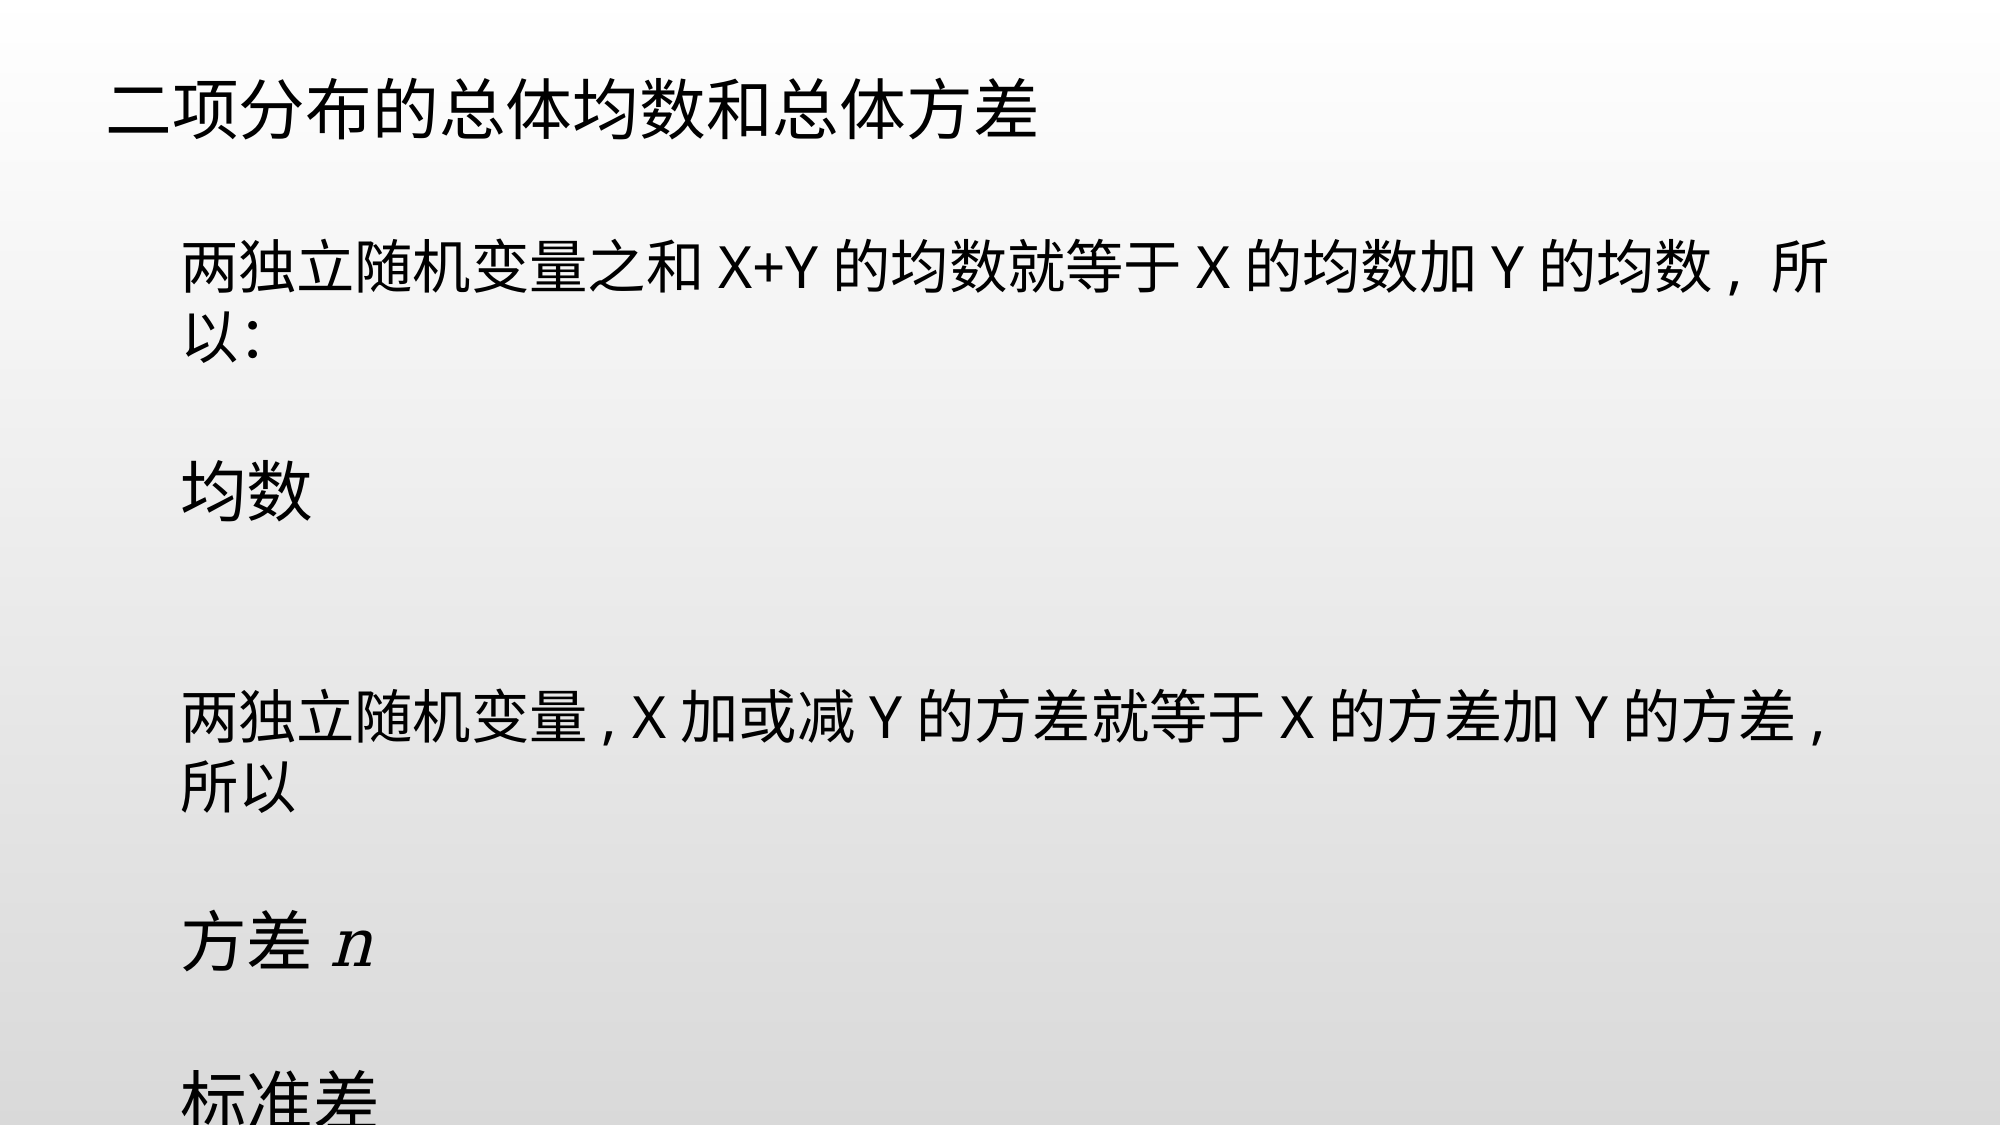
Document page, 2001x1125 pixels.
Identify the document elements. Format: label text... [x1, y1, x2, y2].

text_box 二项分布的总体均数和总体方差 [90, 60, 1476, 156]
